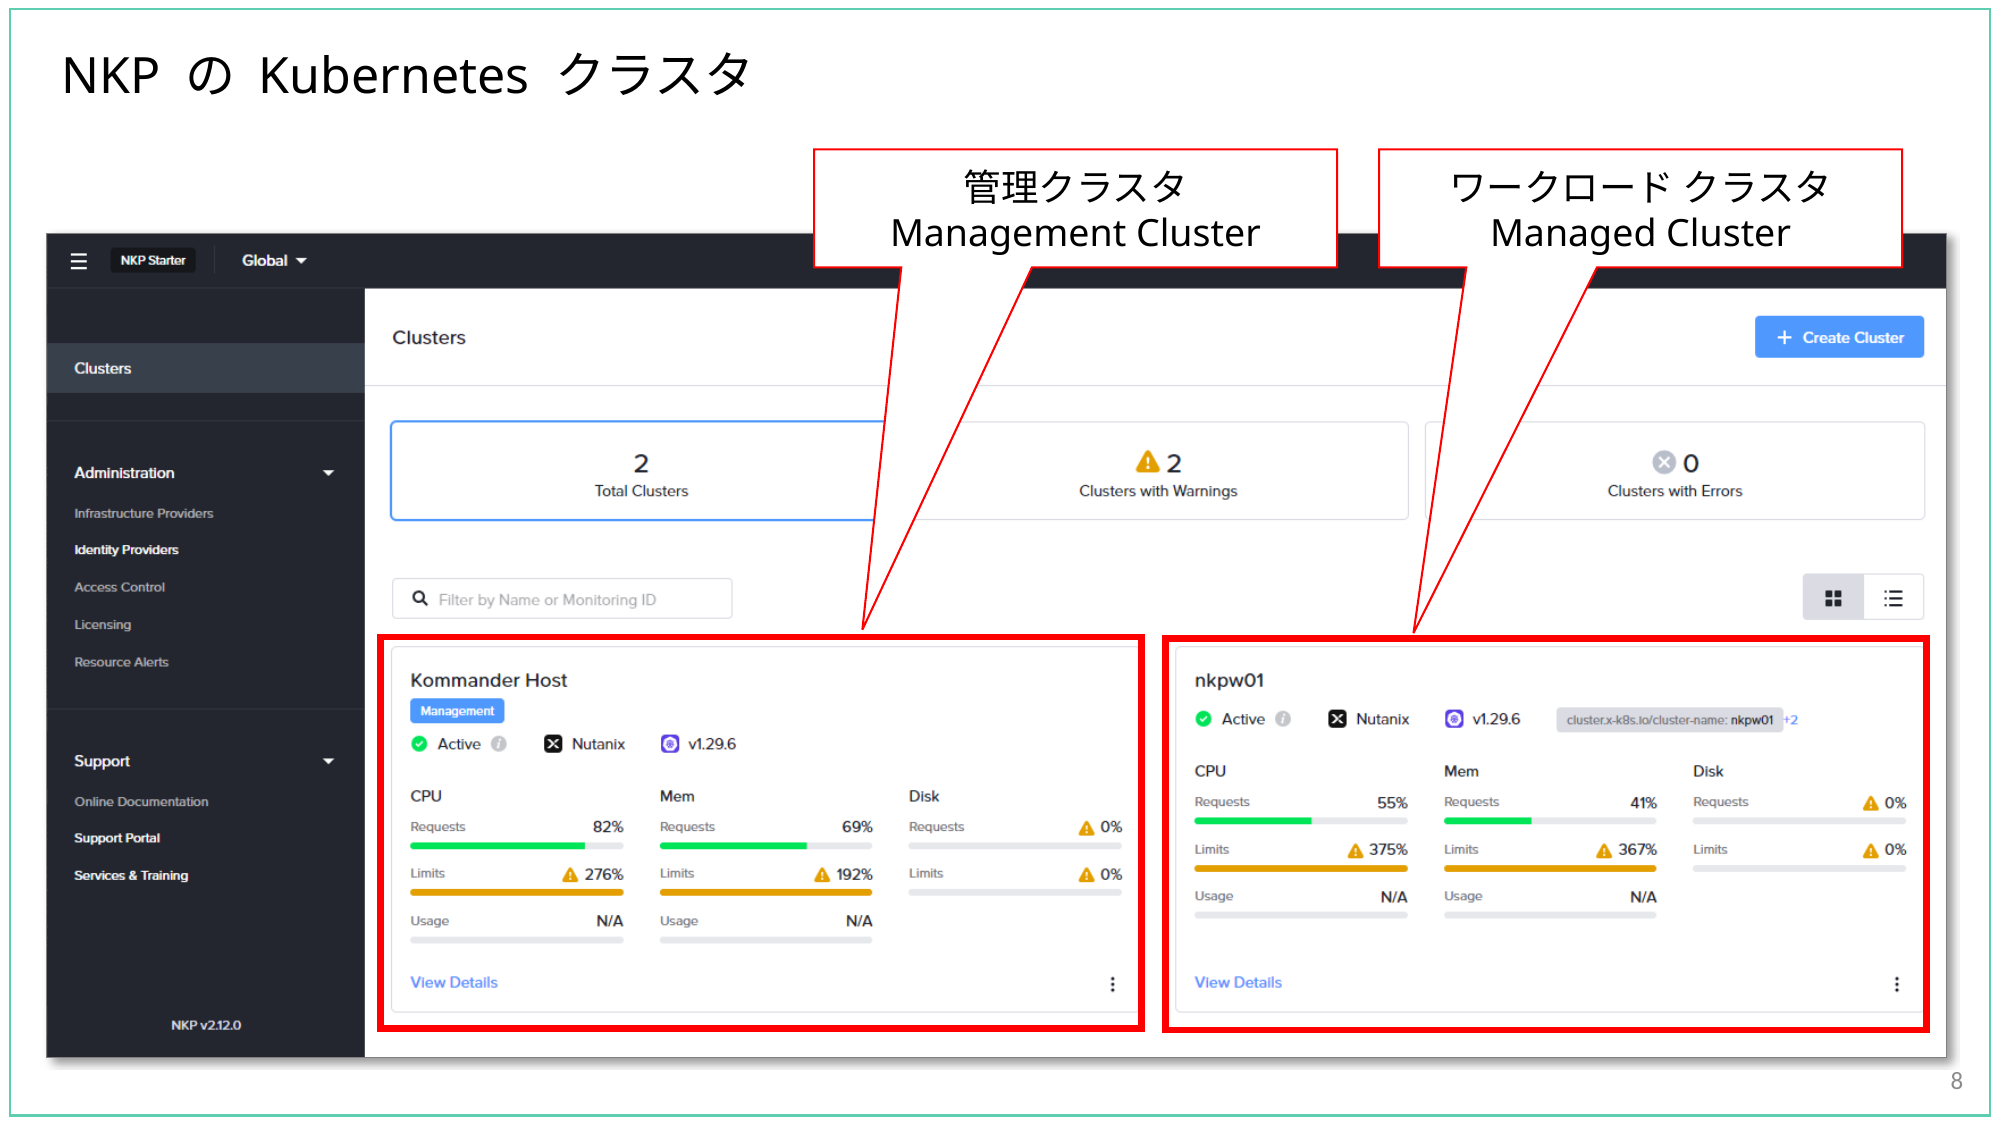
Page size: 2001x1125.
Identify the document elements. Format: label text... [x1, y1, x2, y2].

title NKP の Kubernetes クラスタ [46, 36, 1947, 119]
slide_number 8 [1878, 1057, 1979, 1103]
text_box 管理クラスタ Management Cluster [813, 148, 1339, 233]
picture [46, 233, 1947, 1058]
text_box ワークロード クラスタ Managed Cluster [1378, 148, 1904, 233]
